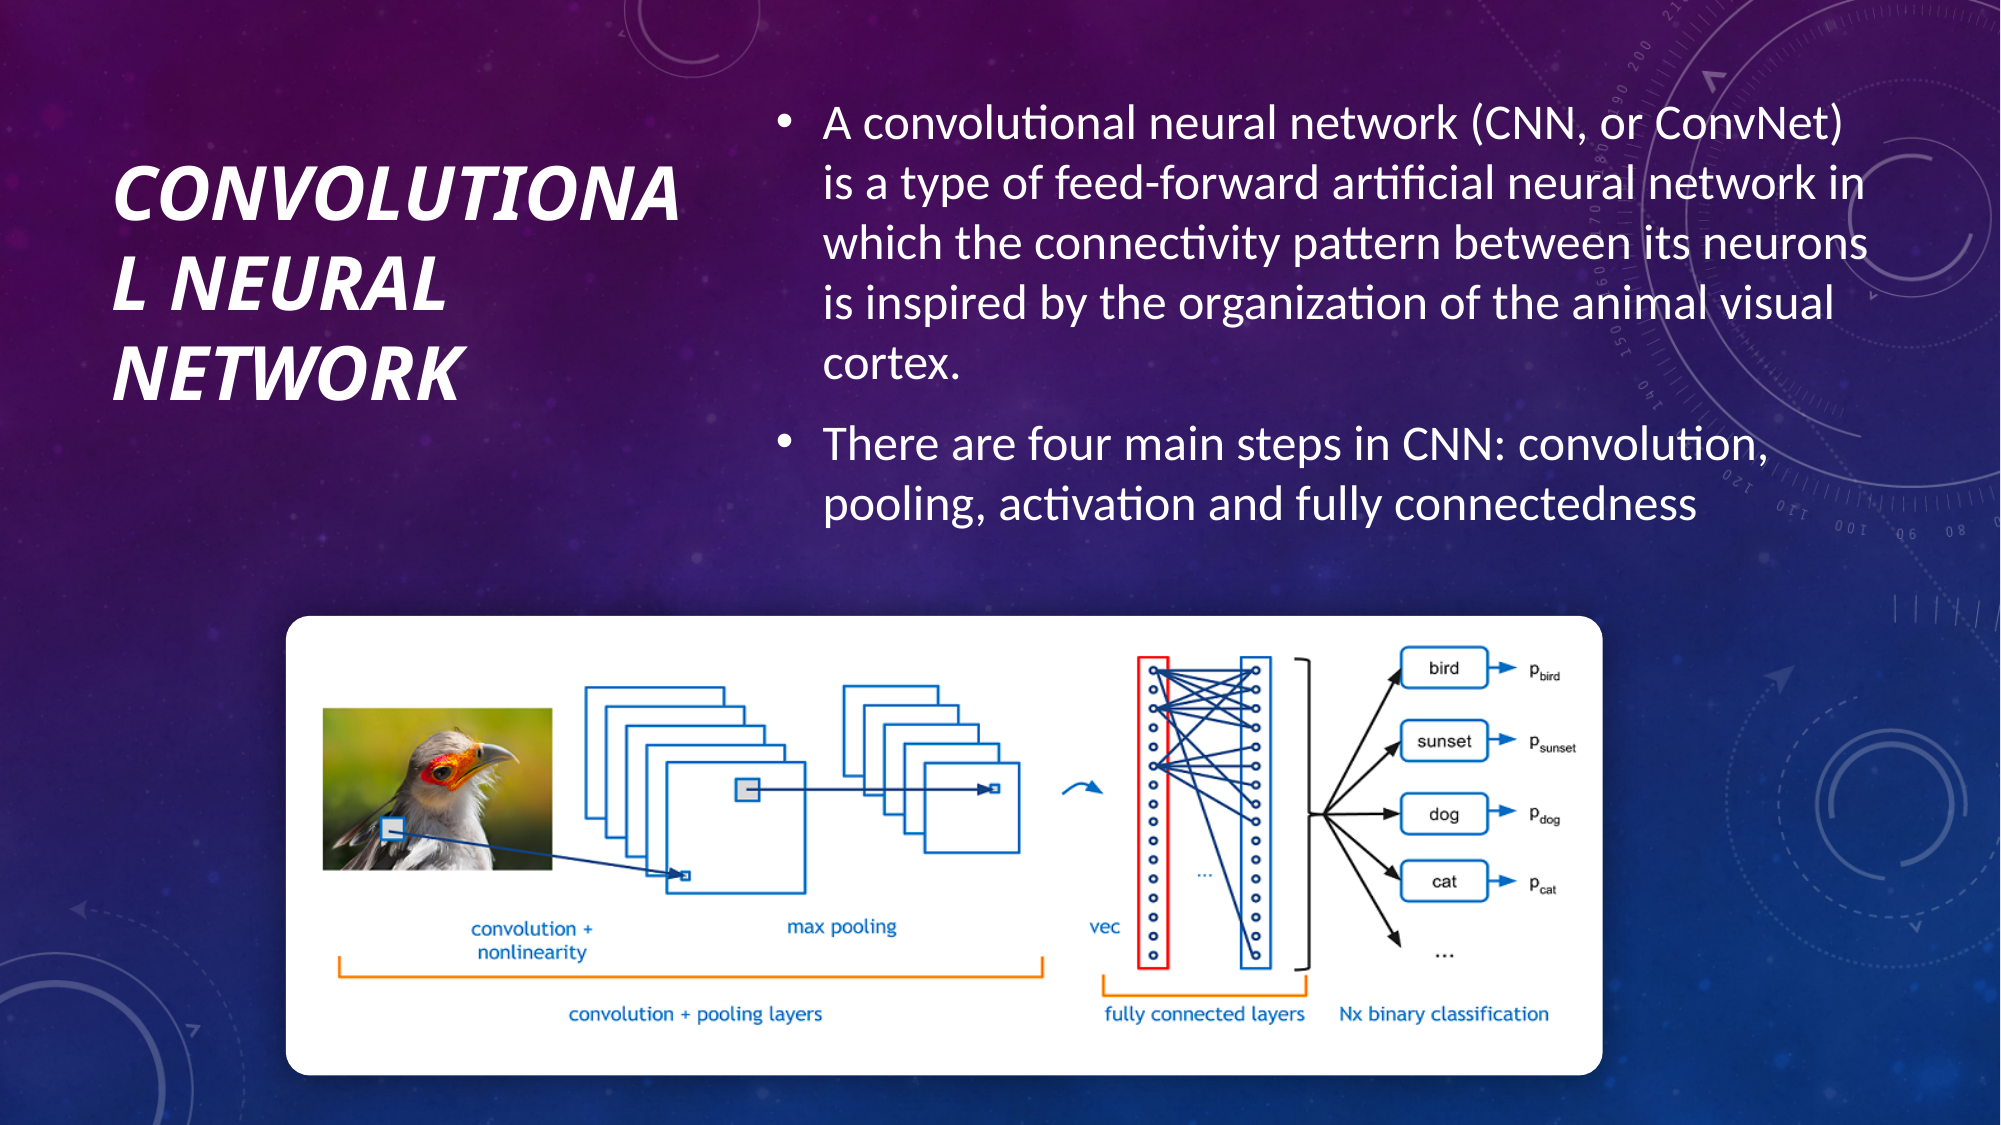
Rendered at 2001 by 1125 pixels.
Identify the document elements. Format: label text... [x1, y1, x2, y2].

list A convolutional neural network (CNN, or ConvNet) is a type of feed-forward artificial neural network in which the connectivity pattern between its neurons is inspired by the organization of the animal visual cortex. There are four main steps in CNN: convolution, pooling, activation and fully connectedness [760, 84, 1890, 537]
picture [0, 0, 2001, 1125]
title Convolutional neural network [96, 100, 712, 461]
